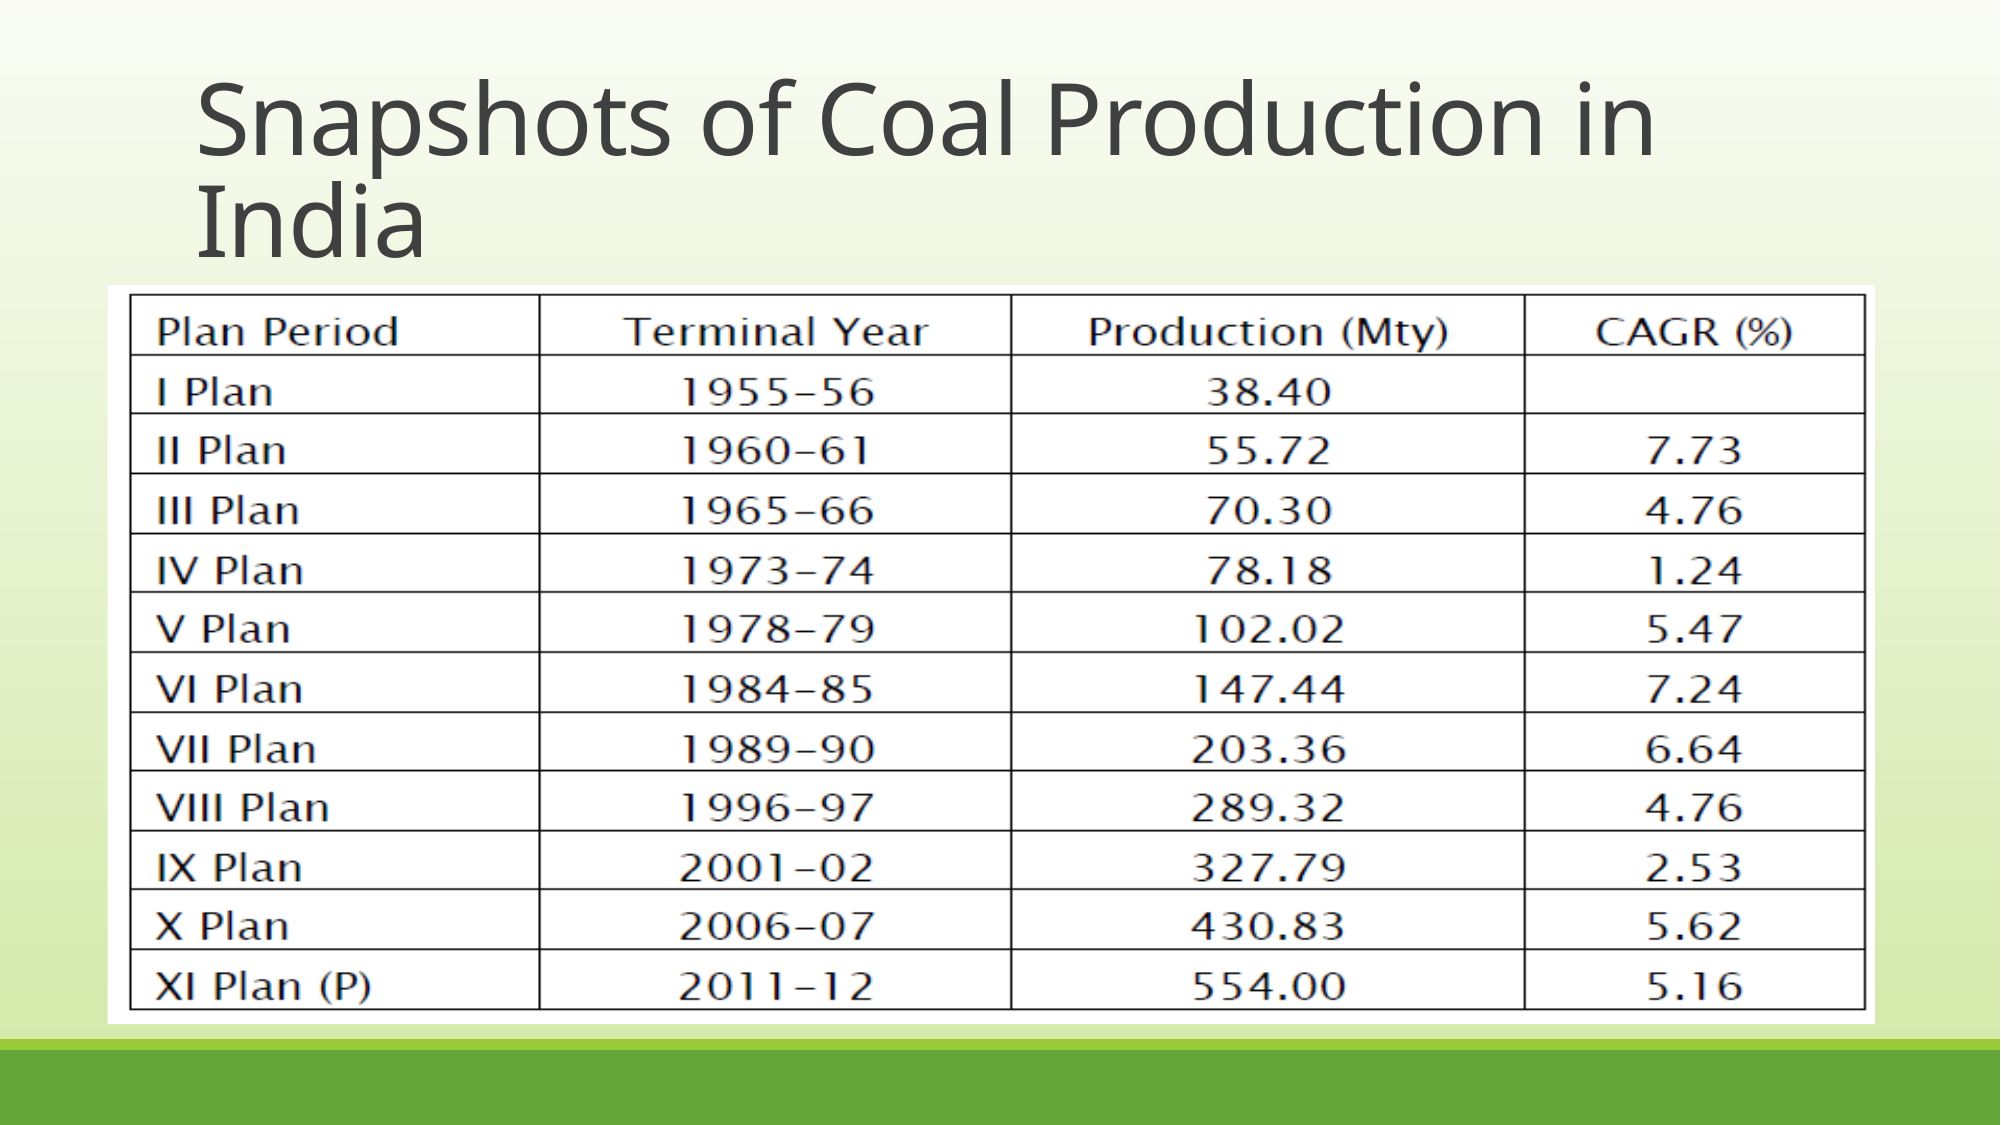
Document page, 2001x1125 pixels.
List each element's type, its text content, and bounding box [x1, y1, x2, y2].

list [107, 284, 1876, 1025]
title Snapshots of Coal Production in India [180, 47, 1830, 282]
